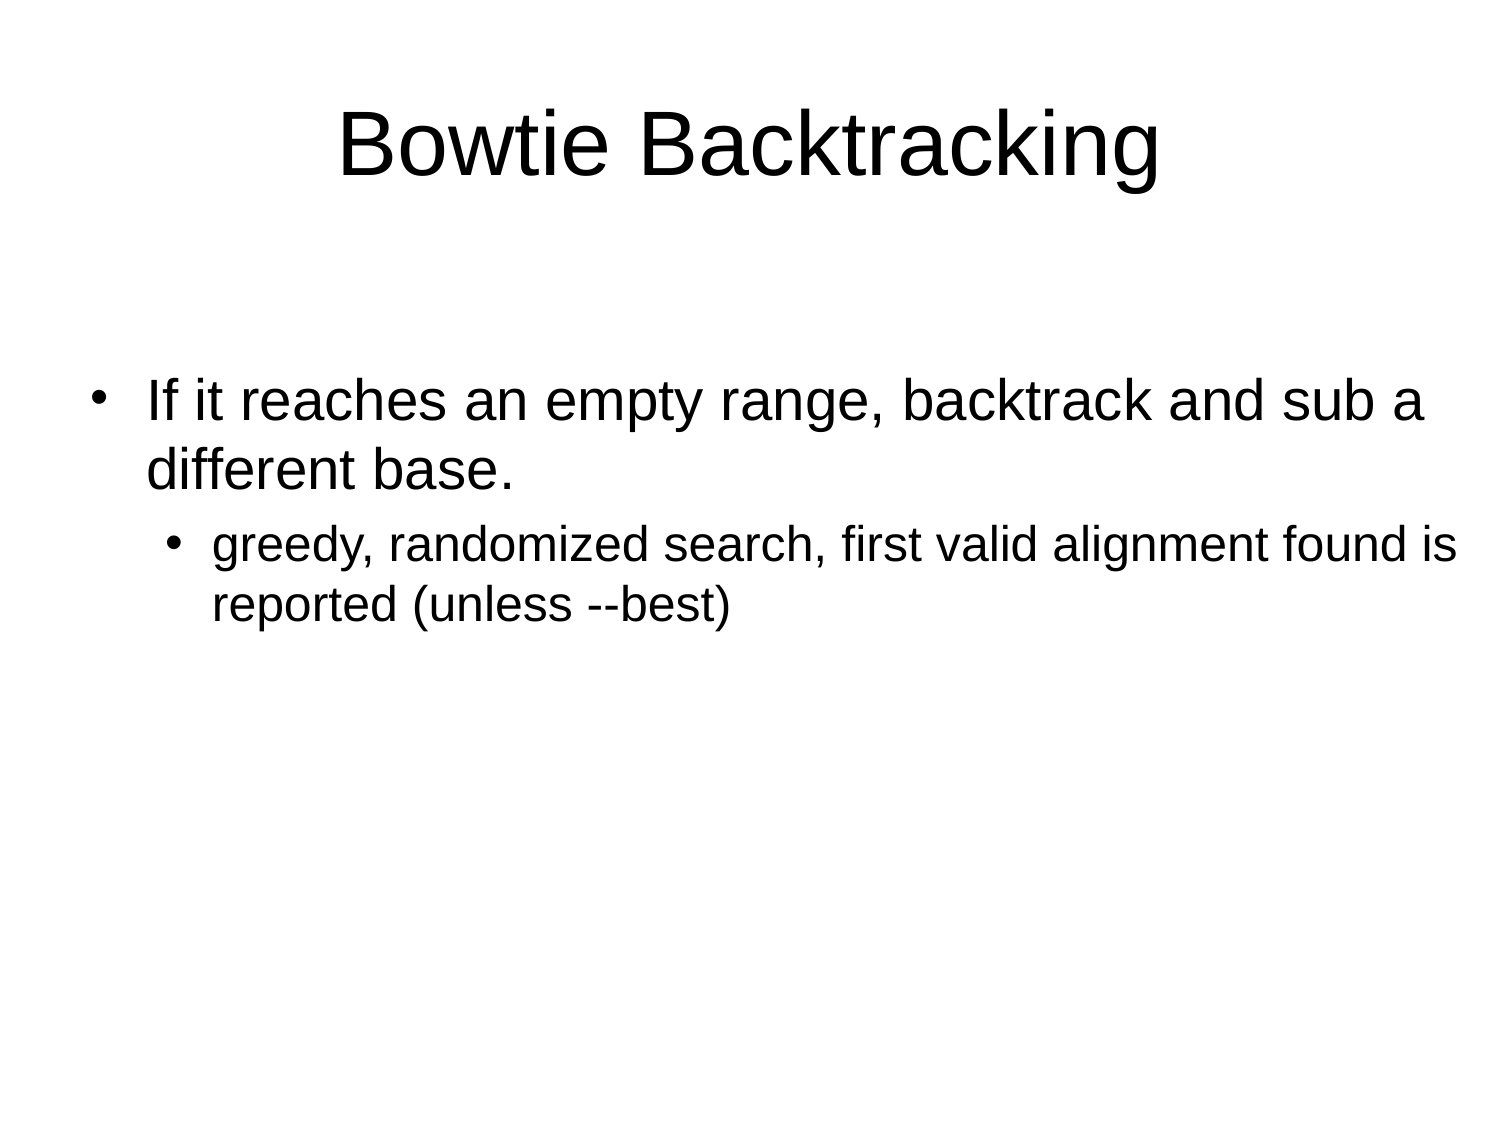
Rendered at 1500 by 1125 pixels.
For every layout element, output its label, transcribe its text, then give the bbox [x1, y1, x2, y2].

list If it reaches an empty range, backtrack and sub a different base. greedy, randomized search, first valid alignment found is reported (unless --best) [75, 262, 1500, 1005]
title Bowtie Backtracking [75, 45, 1425, 233]
